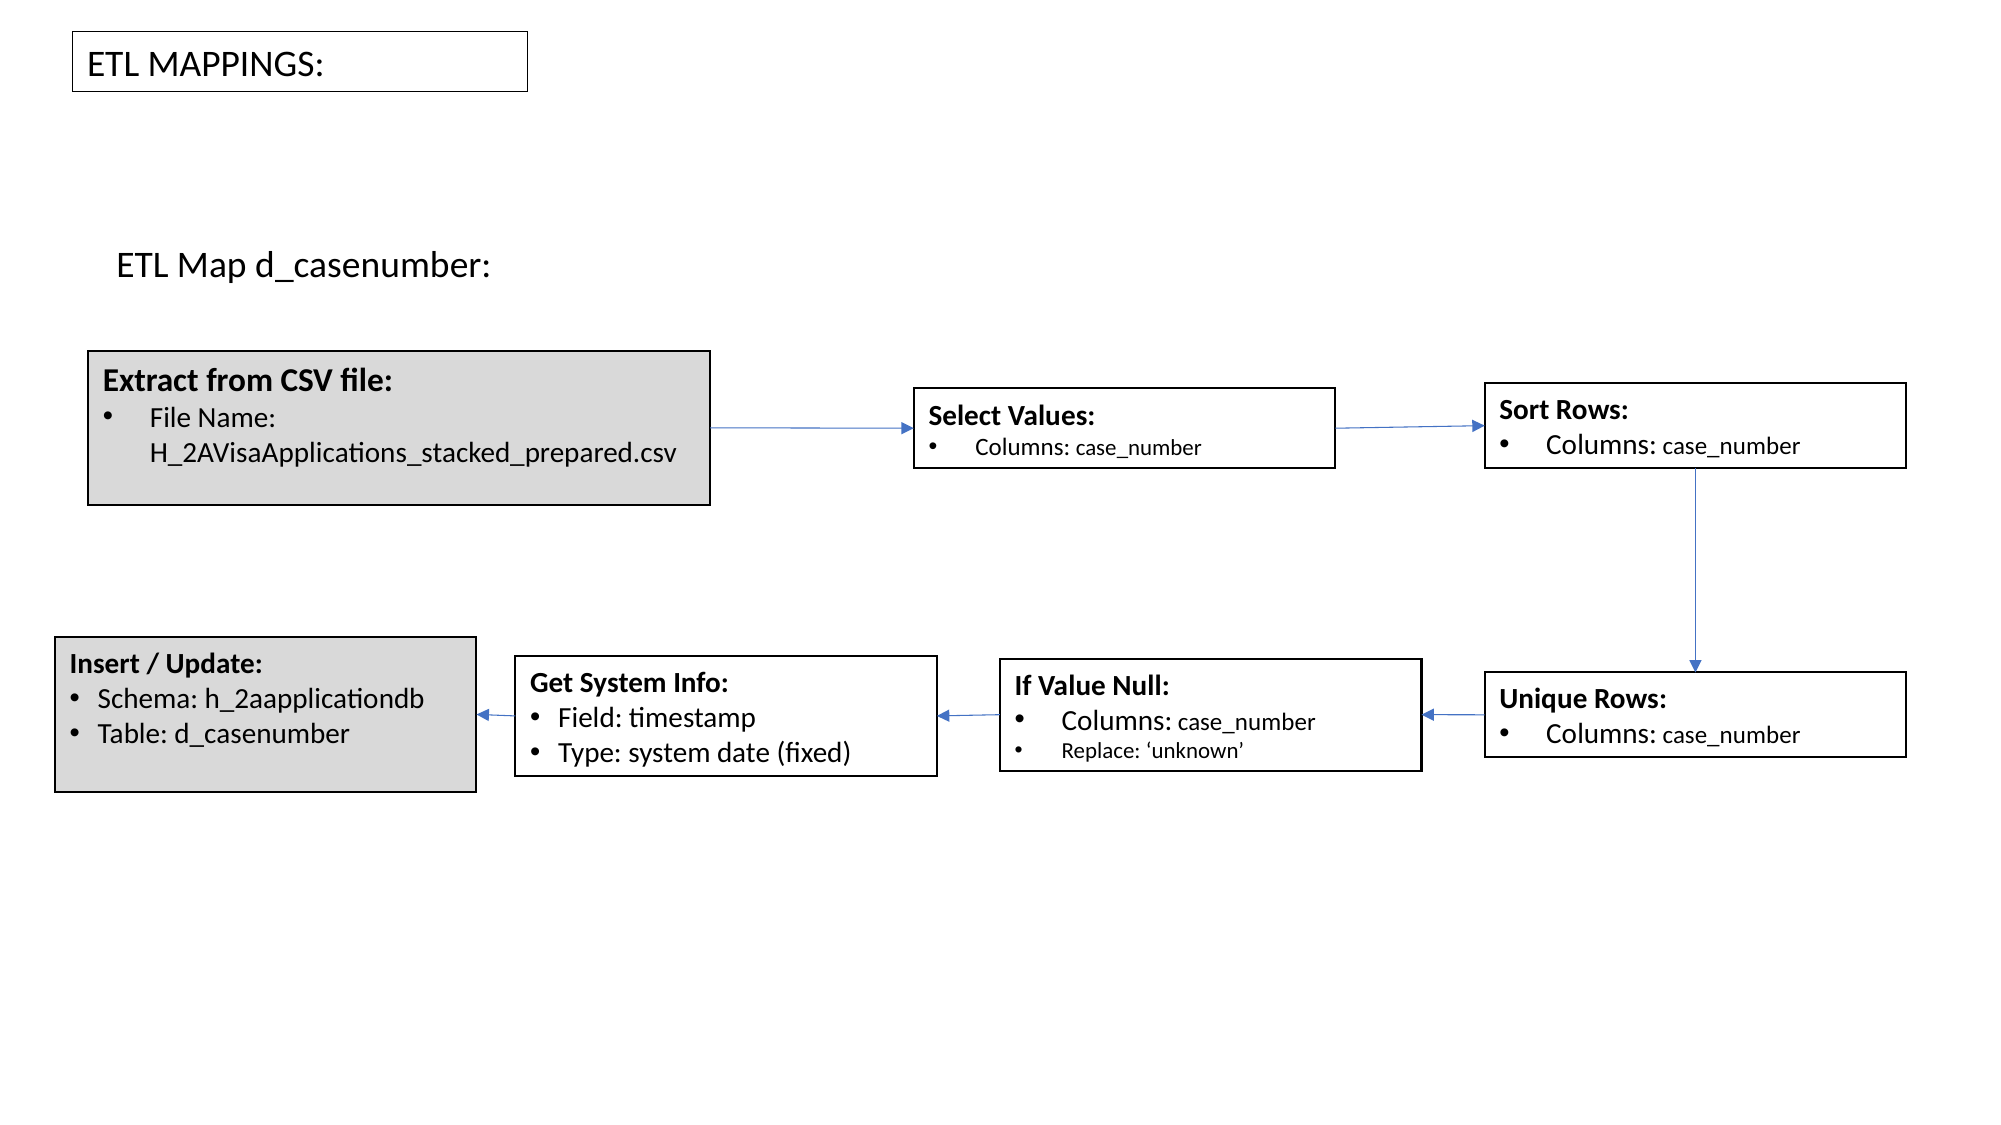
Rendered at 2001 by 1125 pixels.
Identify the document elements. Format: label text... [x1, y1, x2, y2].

text_box Insert / Update: Schema: h_2aapplicationdb Table: d_casenumber [54, 636, 477, 793]
text_box Unique Rows: Columns: case_number [1484, 671, 1907, 758]
text_box Extract from CSV file: File Name: H_2AVisaApplications_stacked_prepared.csv [87, 350, 711, 506]
text_box ETL Map d_casenumber: [101, 232, 569, 293]
text_box Get System Info: Field: timestamp Type: system date (fixed) [514, 655, 938, 777]
text_box ETL MAPPINGS: [72, 31, 528, 92]
text_box Select Values: Columns: case_number [913, 387, 1336, 469]
text_box Sort Rows: Columns: case_number [1484, 382, 1907, 469]
text_box If Value Null: Columns: case_number Replace: ‘unknown’ [999, 658, 1423, 772]
